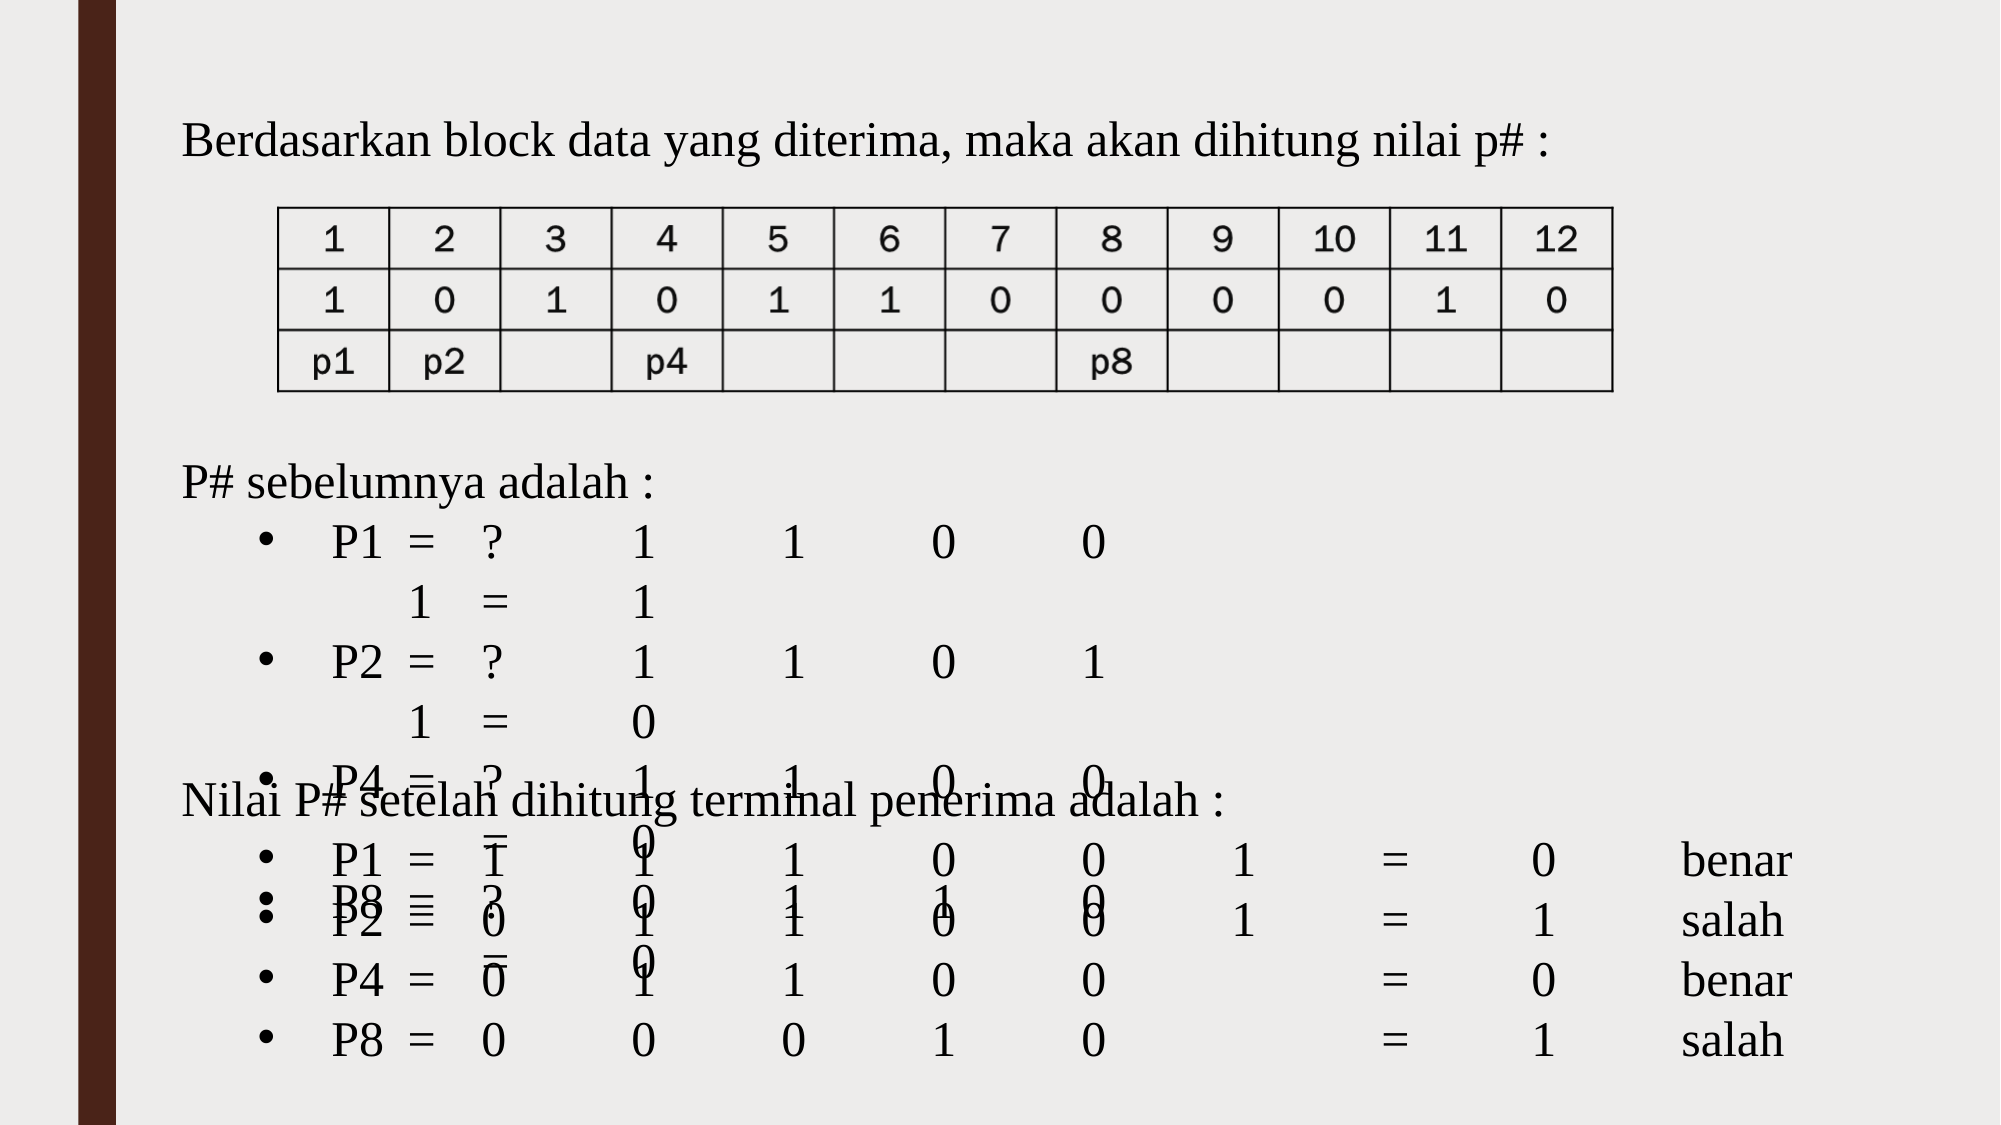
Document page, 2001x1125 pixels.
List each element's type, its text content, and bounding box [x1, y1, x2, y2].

text_box P# sebelumnya adalah : P1 = ? 1 1 0 0 1 = 1 P2 = ? 1 1 0 1 1 = 0 P4 = ? 1 1 0 0 = 0 P8 = ? 0 1 1 0 = 0 [166, 441, 1167, 759]
text_box Nilai P# setelah dihitung terminal penerima adalah : P1 = 1 1 1 0 0 1 = 0 benar P2 = 0 1 1 0 0 1 = 1 salah P4 = 0 1 1 0 0 = 0 benar P8 = 0 0 0 1 0 = 1 salah [166, 759, 1938, 1075]
picture [276, 202, 1615, 406]
text_box Berdasarkan block data yang diterima, maka akan dihitung nilai p# : [166, 98, 1938, 174]
